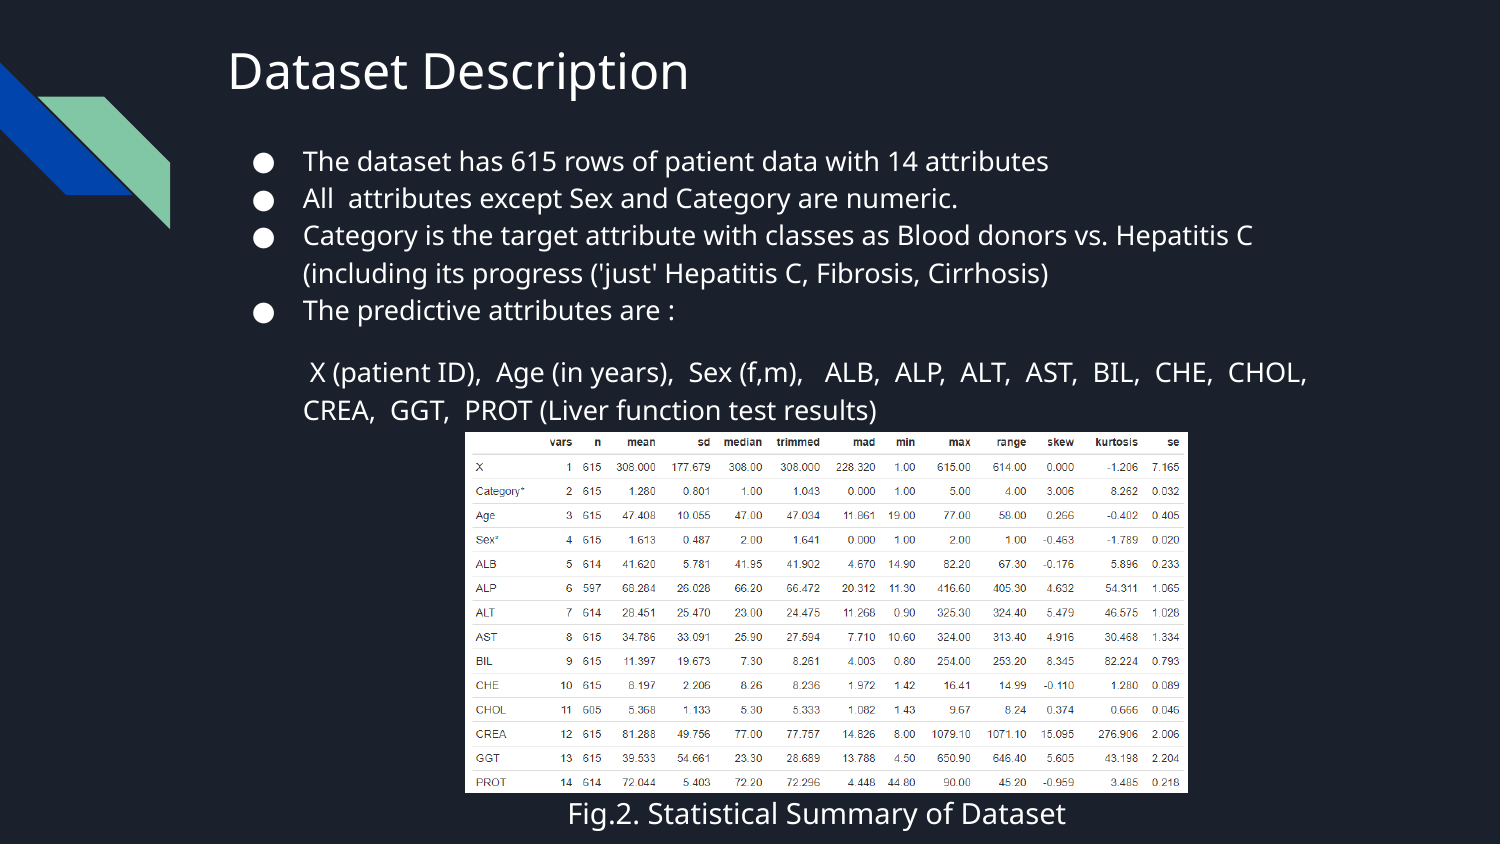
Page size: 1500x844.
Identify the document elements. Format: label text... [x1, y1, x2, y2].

list The dataset has 615 rows of patient data with 14 attributes All attributes except Sex and Category are numeric. Category is the target attribute with classes as Blood donors vs. Hepatitis C (including its progress ('just' Hepatitis C, Fibrosis, Cirrhosis) The predictive attributes are : X (patient ID), Age (in years), Sex (f,m), ALB, ALP, ALT, AST, BIL, CHE, CHOL, CREA, GGT, PROT (Liver function test results) [212, 124, 1368, 602]
picture [465, 432, 1189, 793]
text_box Fig.2. Statistical Summary of Dataset [542, 802, 1092, 844]
title Dataset Description [212, 24, 1368, 124]
